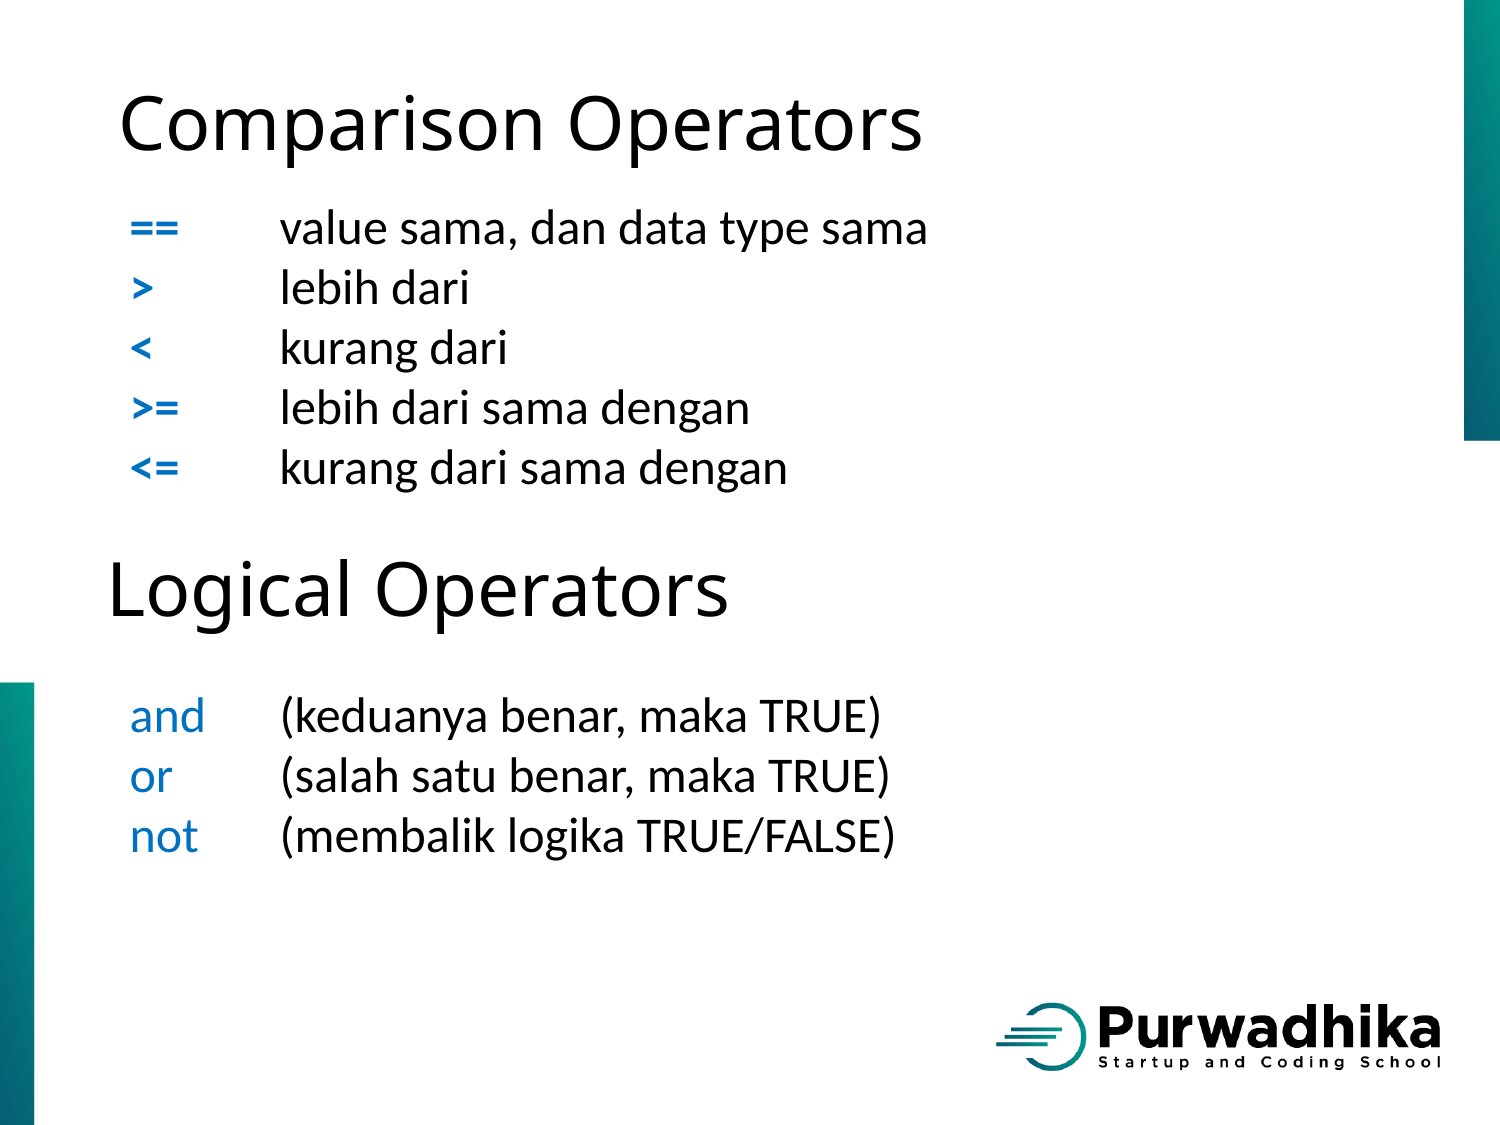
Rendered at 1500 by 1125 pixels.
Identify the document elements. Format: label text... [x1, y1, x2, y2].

text_box == value sama, dan data type sama > lebih dari < kurang dari >= lebih dari sama dengan <= kurang dari sama dengan [114, 142, 982, 482]
text_box Logical Operators [91, 482, 1386, 701]
title Comparison Operators [103, 17, 1397, 235]
picture [0, 0, 1500, 1125]
text_box and (keduanya benar, maka TRUE) or (salah satu benar, maka TRUE) not (membalik logika TRUE/FALSE) [114, 630, 1113, 870]
